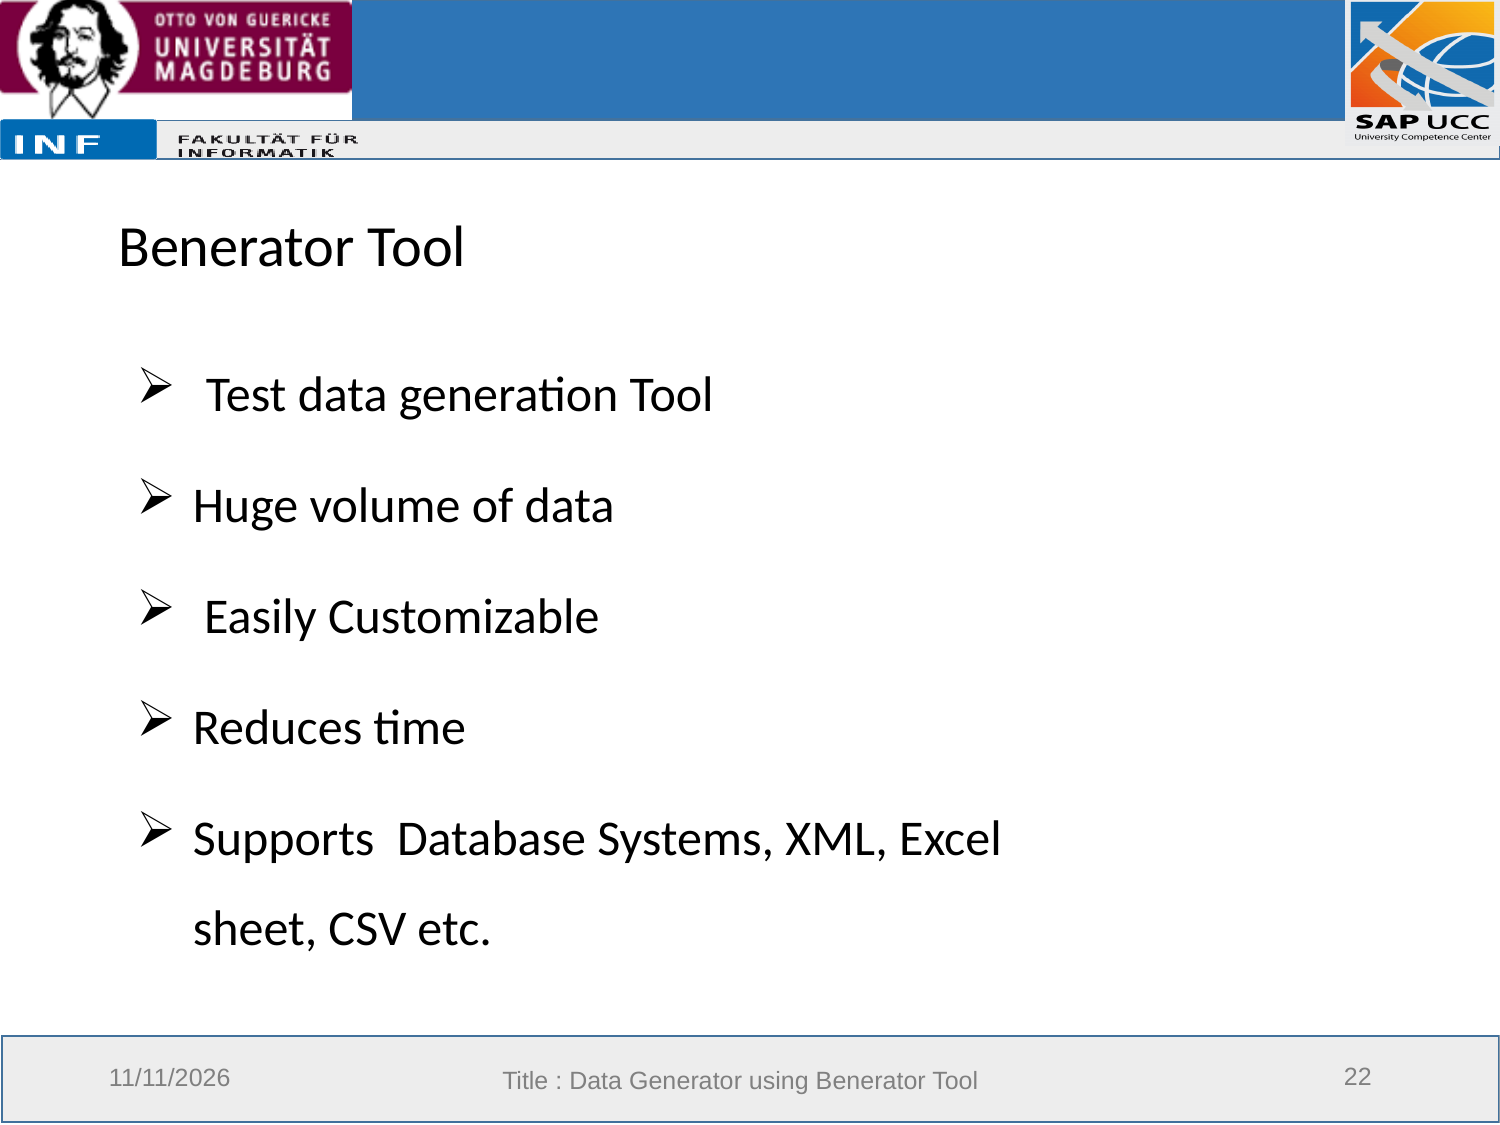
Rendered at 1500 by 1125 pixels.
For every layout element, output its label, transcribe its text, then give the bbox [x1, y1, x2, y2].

picture [1345, 0, 1500, 146]
picture [0, 0, 555, 160]
text_box [352, 0, 1345, 119]
text_box [555, 119, 1500, 160]
title Benerator Tool [41, 182, 543, 287]
picture [0, 1034, 1500, 1125]
subtitle Test data generation Tool Huge volume of data Easily Customizable Reduces time Supports Database Systems, XML, Excel sheet, CSV etc. [121, 324, 1046, 969]
